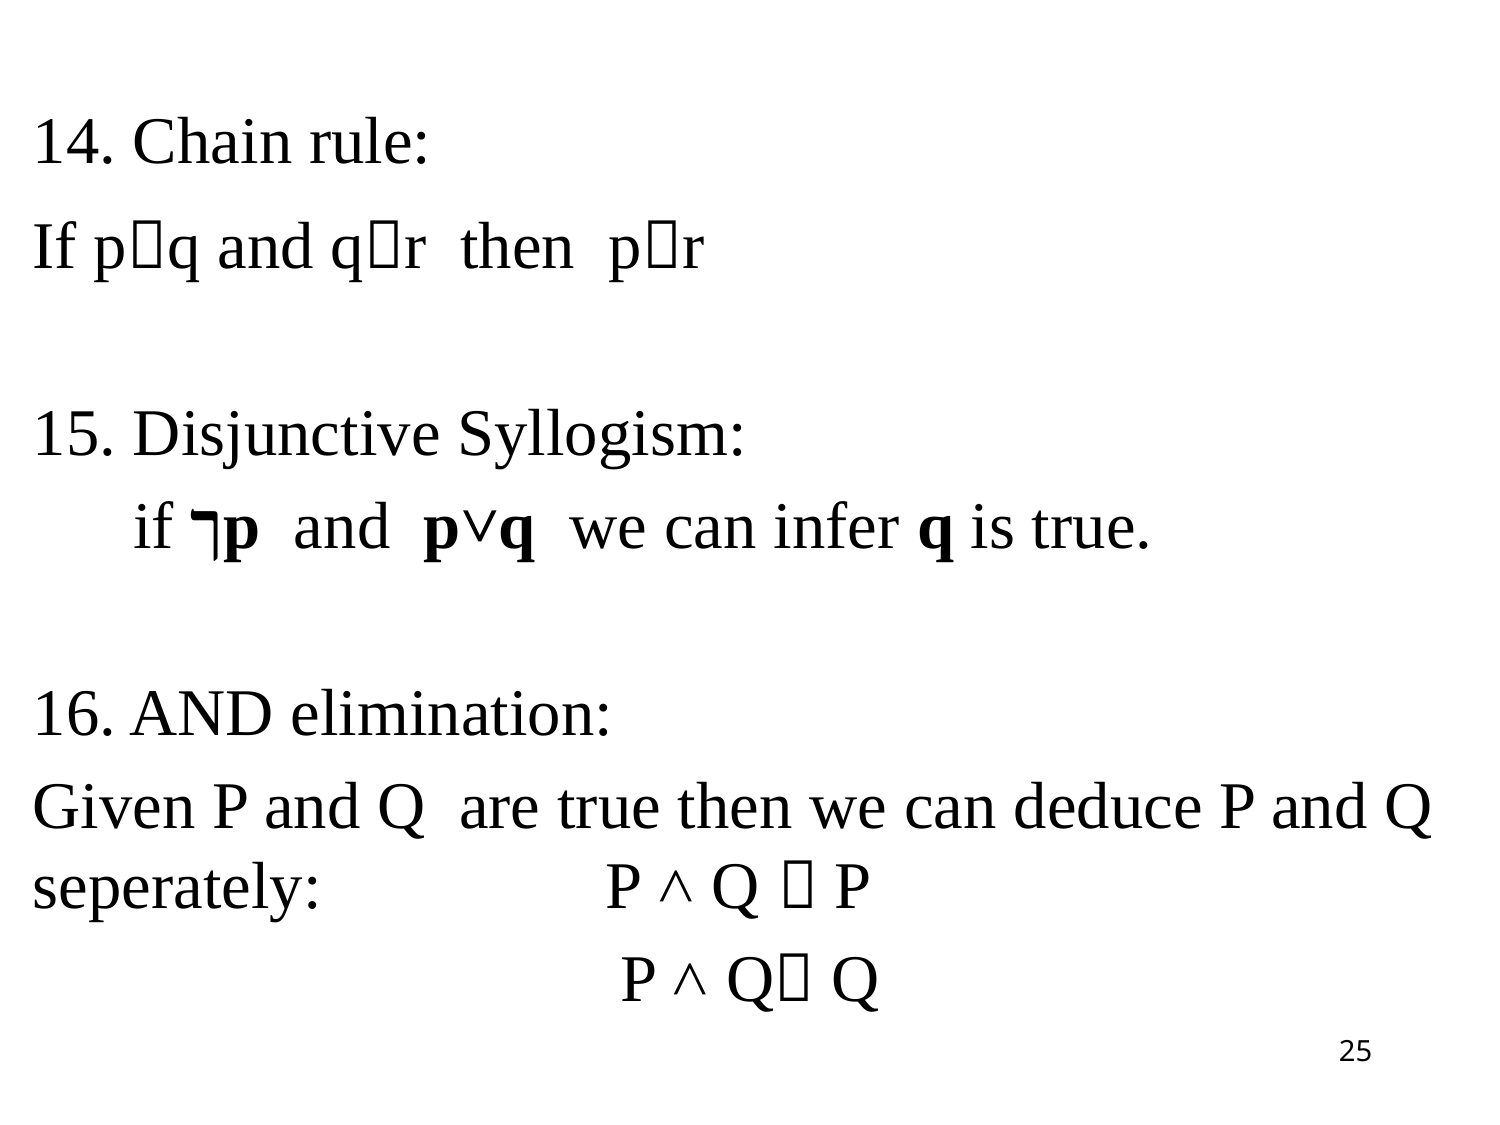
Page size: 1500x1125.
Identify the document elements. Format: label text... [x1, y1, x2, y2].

slide_number 25 [1074, 1025, 1388, 1100]
list 14. Chain rule: If pq and qr then pr 15. Disjunctive Syllogism: if ךp and p˅q we can infer q is true. 16. AND elimination: Given P and Q are true then we can deduce P and Q seperately: P ˄ Q  P P ˄ Q Q [17, 30, 1483, 1094]
